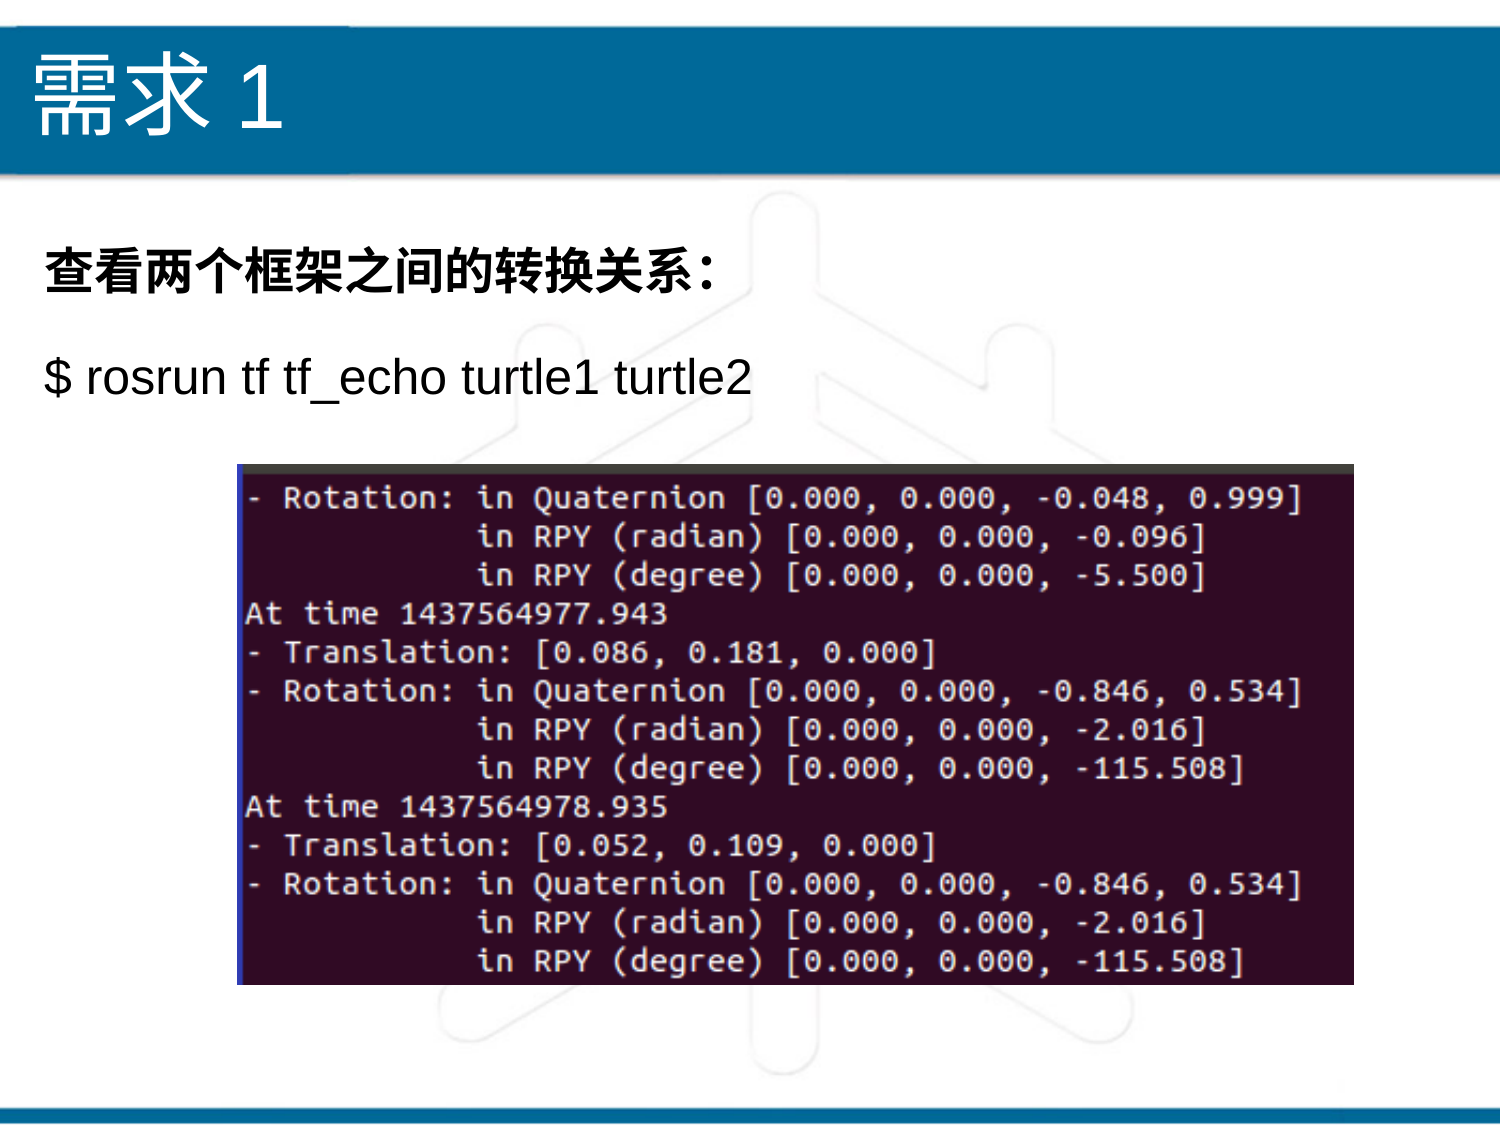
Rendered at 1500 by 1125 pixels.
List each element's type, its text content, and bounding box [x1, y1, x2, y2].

text_box 查看两个框架之间的转换关系： $ rosrun tf tf_echo turtle1 turtle2 [29, 231, 885, 547]
picture [0, 0, 1500, 28]
picture [0, 172, 1500, 1112]
text_box 需求1 [14, 29, 1163, 150]
